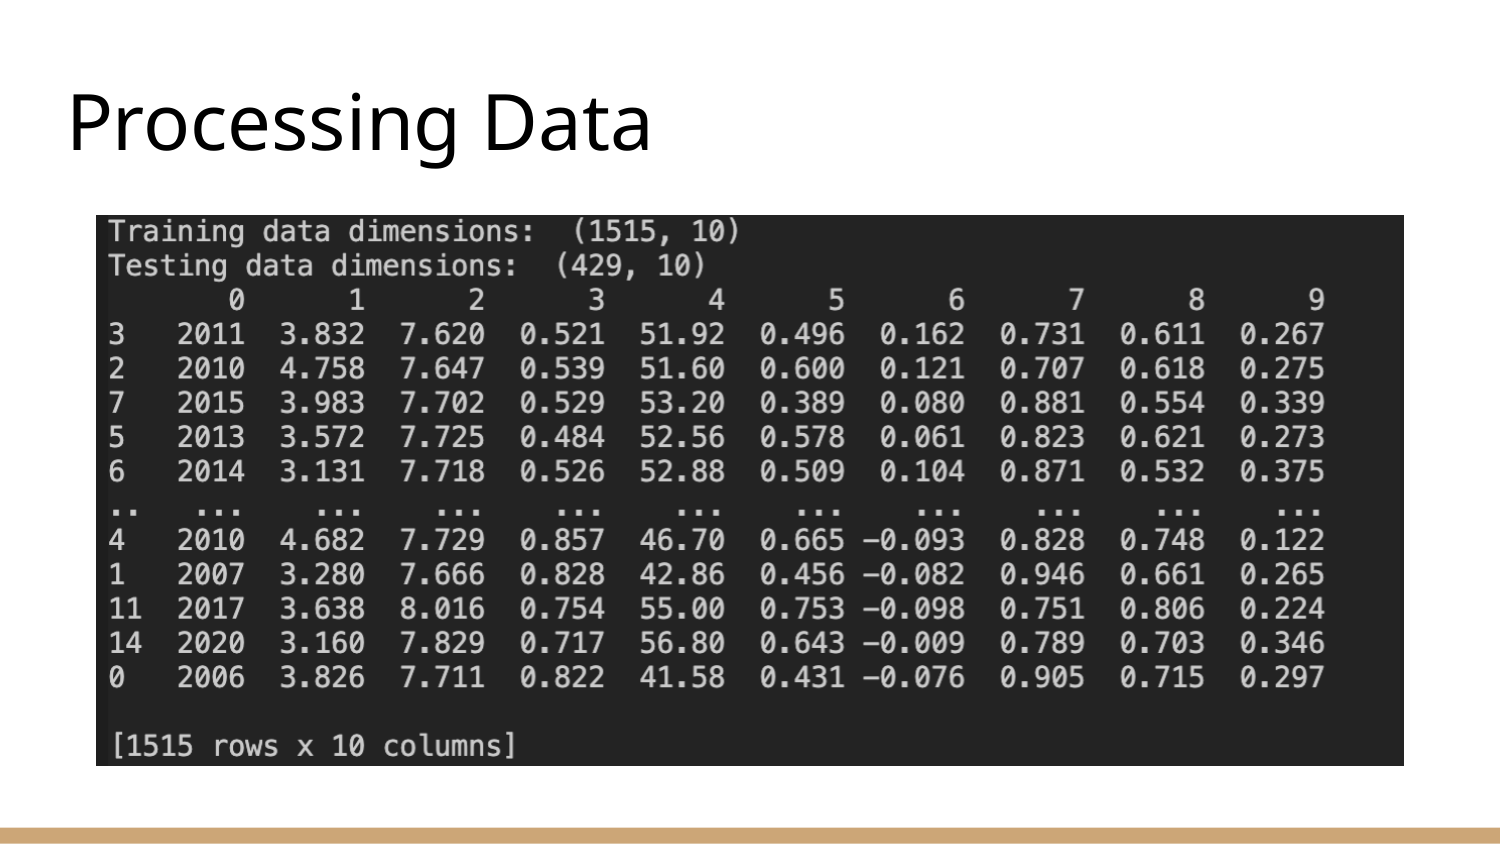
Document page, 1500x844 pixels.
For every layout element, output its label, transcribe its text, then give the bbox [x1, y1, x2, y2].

title Processing Data [51, 51, 1449, 189]
picture [95, 214, 1405, 766]
